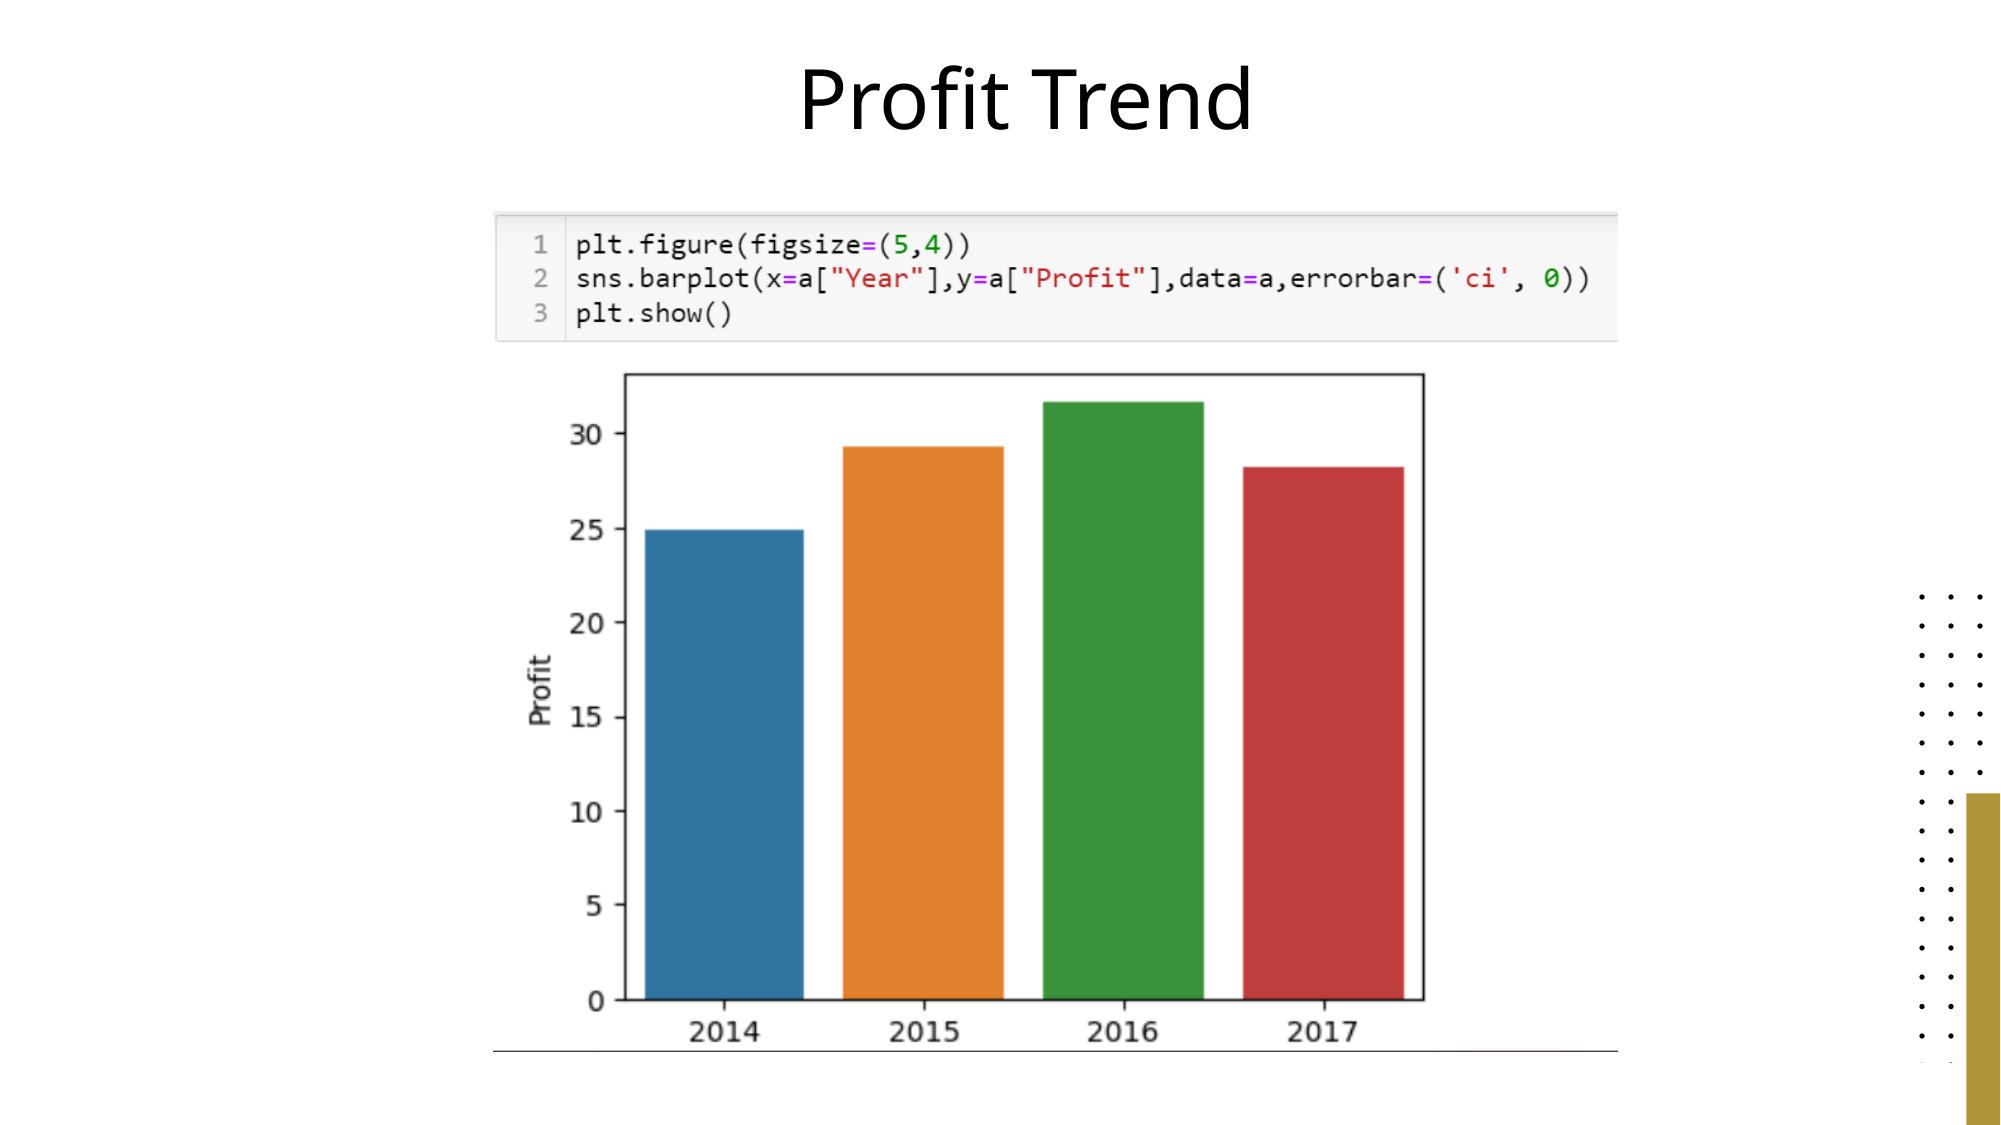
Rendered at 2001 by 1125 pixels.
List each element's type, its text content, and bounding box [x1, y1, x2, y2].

picture [493, 210, 1618, 1052]
picture [1907, 582, 1994, 1064]
text_box Profit Trend [333, 39, 1721, 154]
